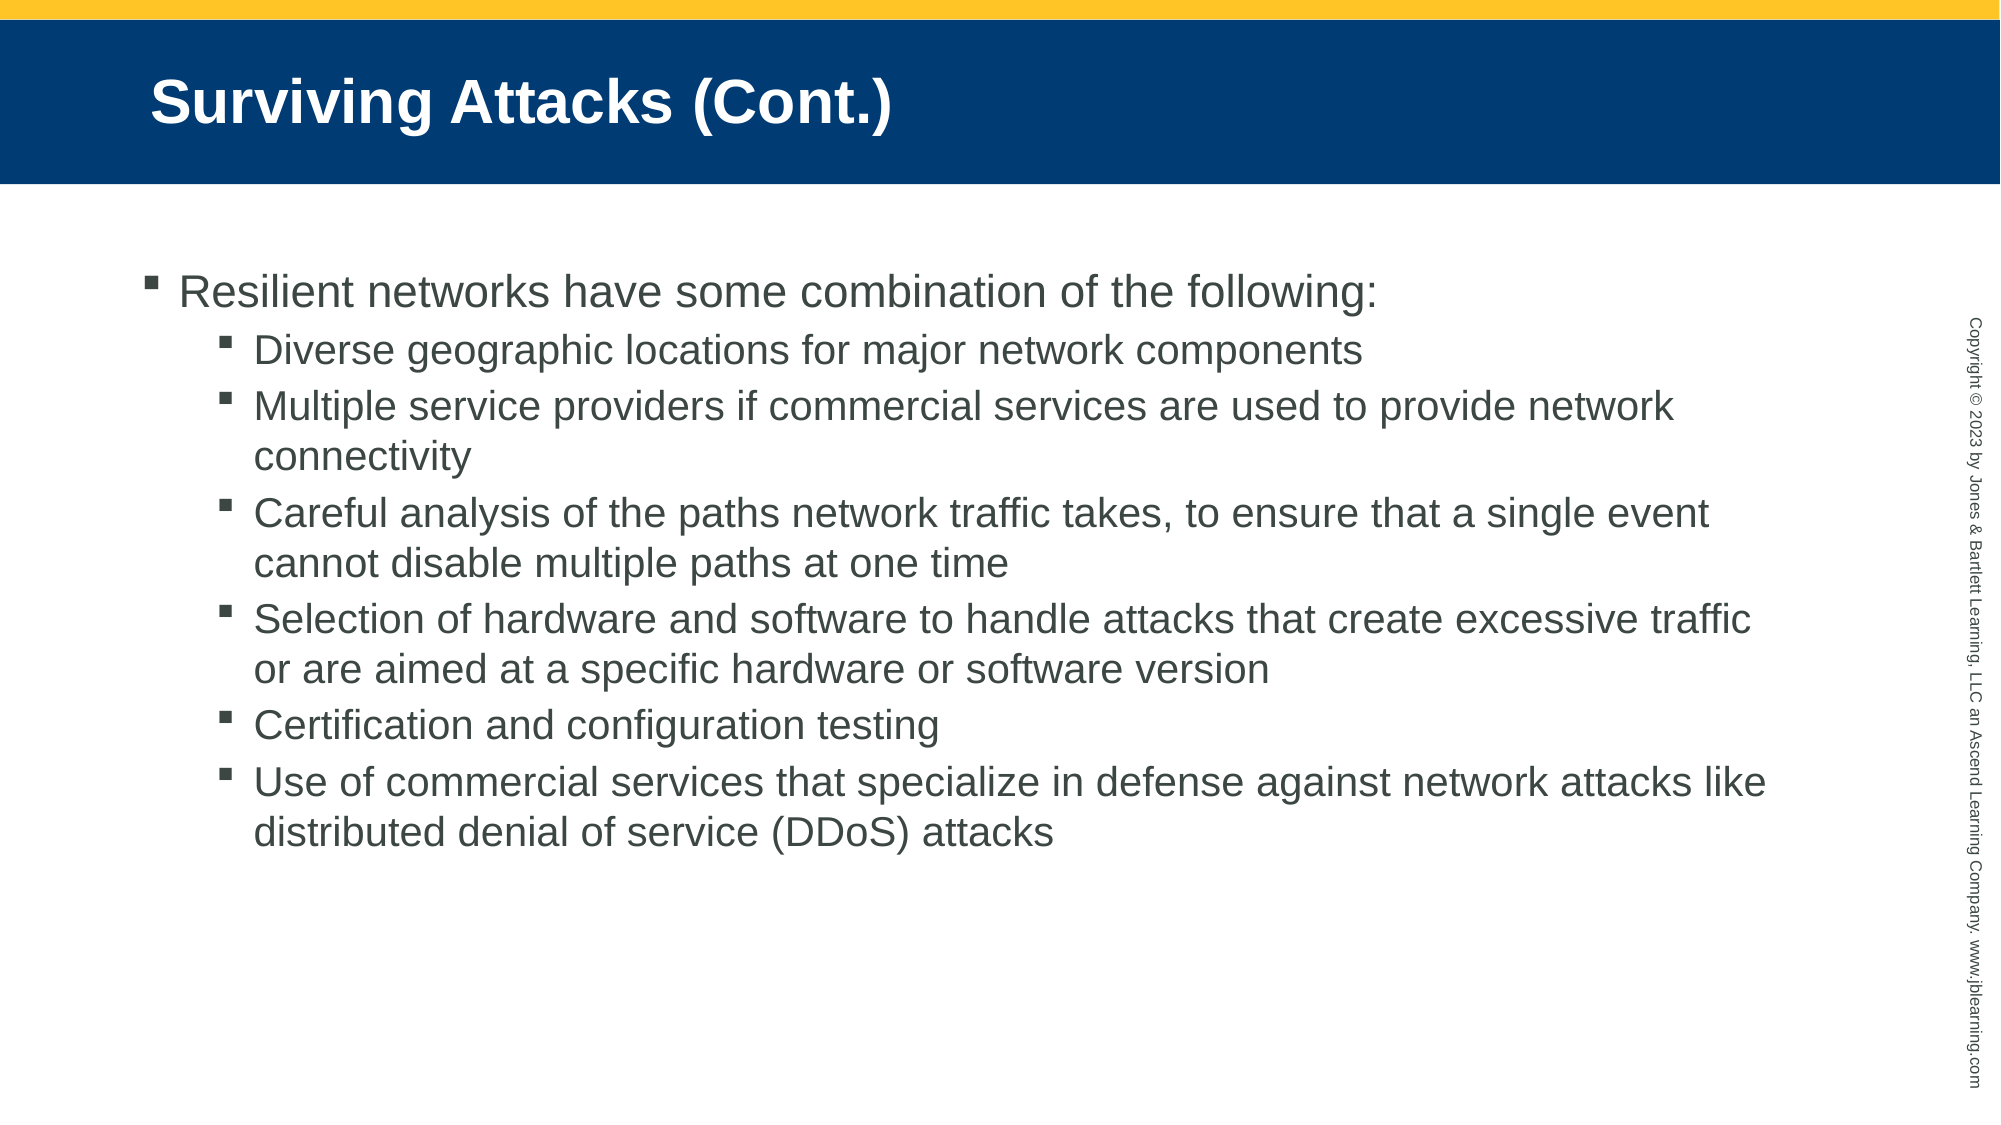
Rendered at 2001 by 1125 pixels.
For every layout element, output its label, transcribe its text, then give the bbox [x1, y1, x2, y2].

title Surviving Attacks (Cont.) [0, 19, 2000, 185]
list Resilient networks have some combination of the following: Diverse geographic locations for major network components Multiple service providers if commercial services are used to provide network connectivity Careful analysis of the paths network traffic takes, to ensure that a single event cannot disable multiple paths at one time Selection of hardware and software to handle attacks that create excessive traffic or are aimed at a specific hardware or software version Certification and configuration testing Use of commercial services that specialize in defense against network attacks like distributed denial of service (DDoS) attacks [125, 254, 1814, 1025]
